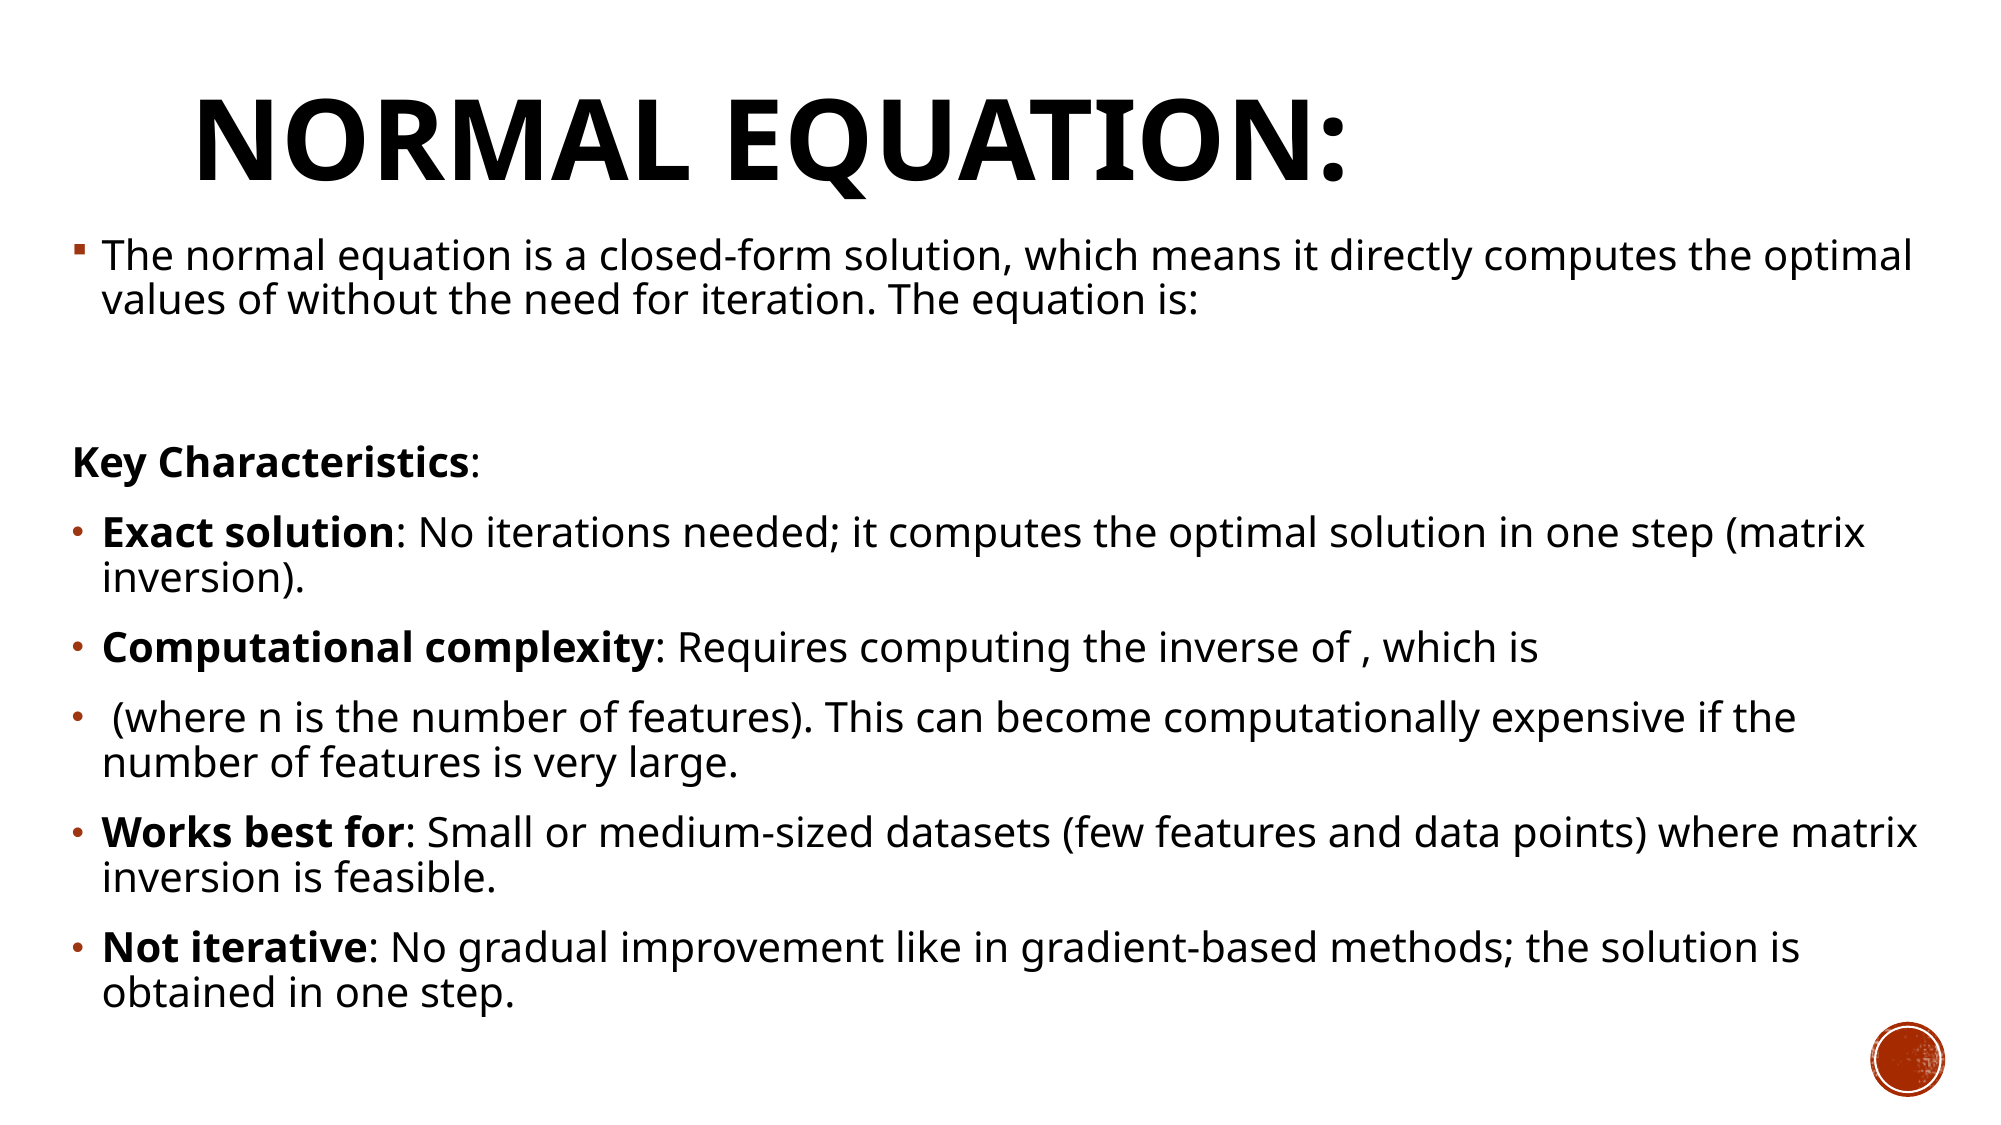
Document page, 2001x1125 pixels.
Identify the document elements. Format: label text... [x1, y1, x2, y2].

title Normal Equation: [175, 79, 1826, 344]
